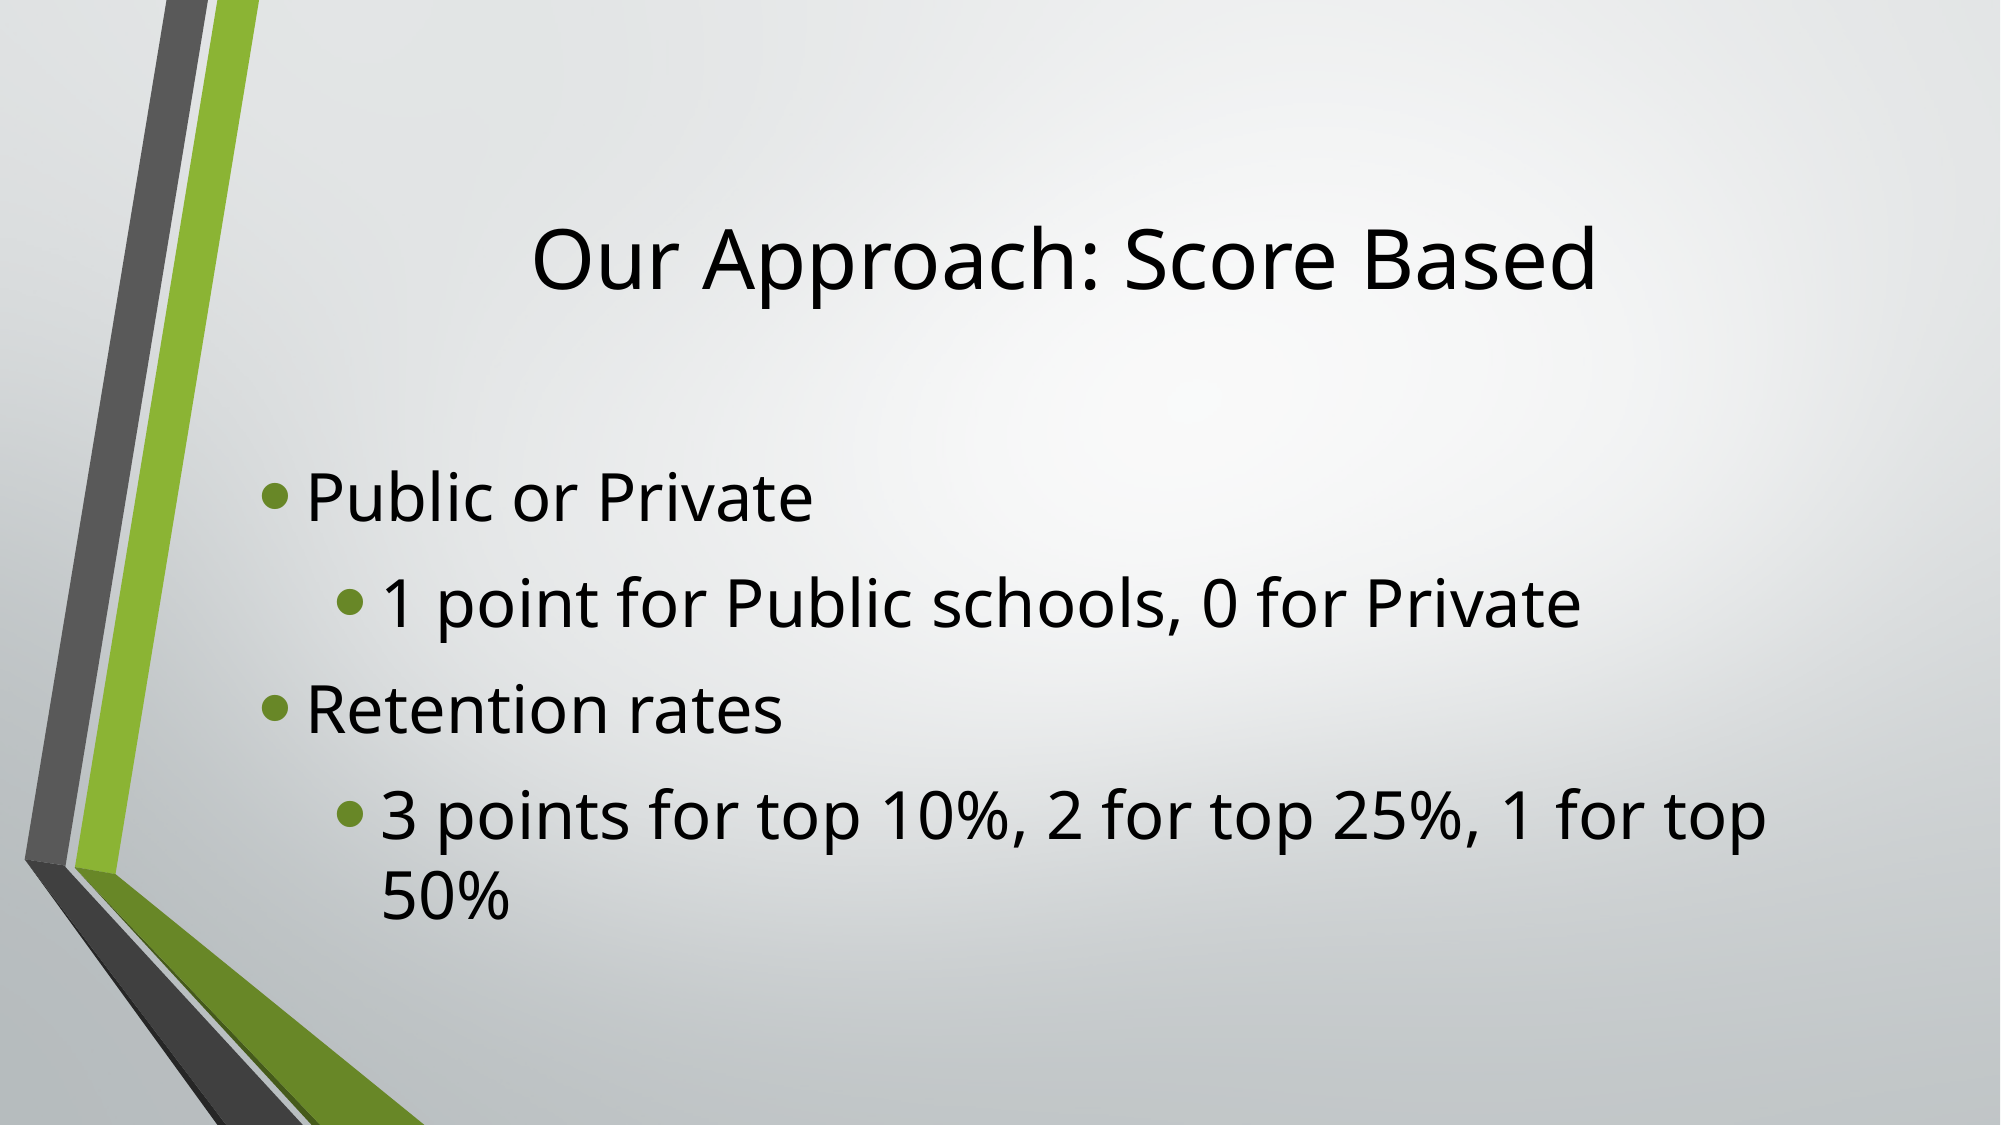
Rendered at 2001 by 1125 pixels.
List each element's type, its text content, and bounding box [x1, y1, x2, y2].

title Our Approach: Score Based [243, 112, 1887, 400]
list Public or Private 1 point for Public schools, 0 for Private Retention rates 3 points for top 10%, 2 for top 25%, 1 for top 50% [243, 437, 1887, 950]
